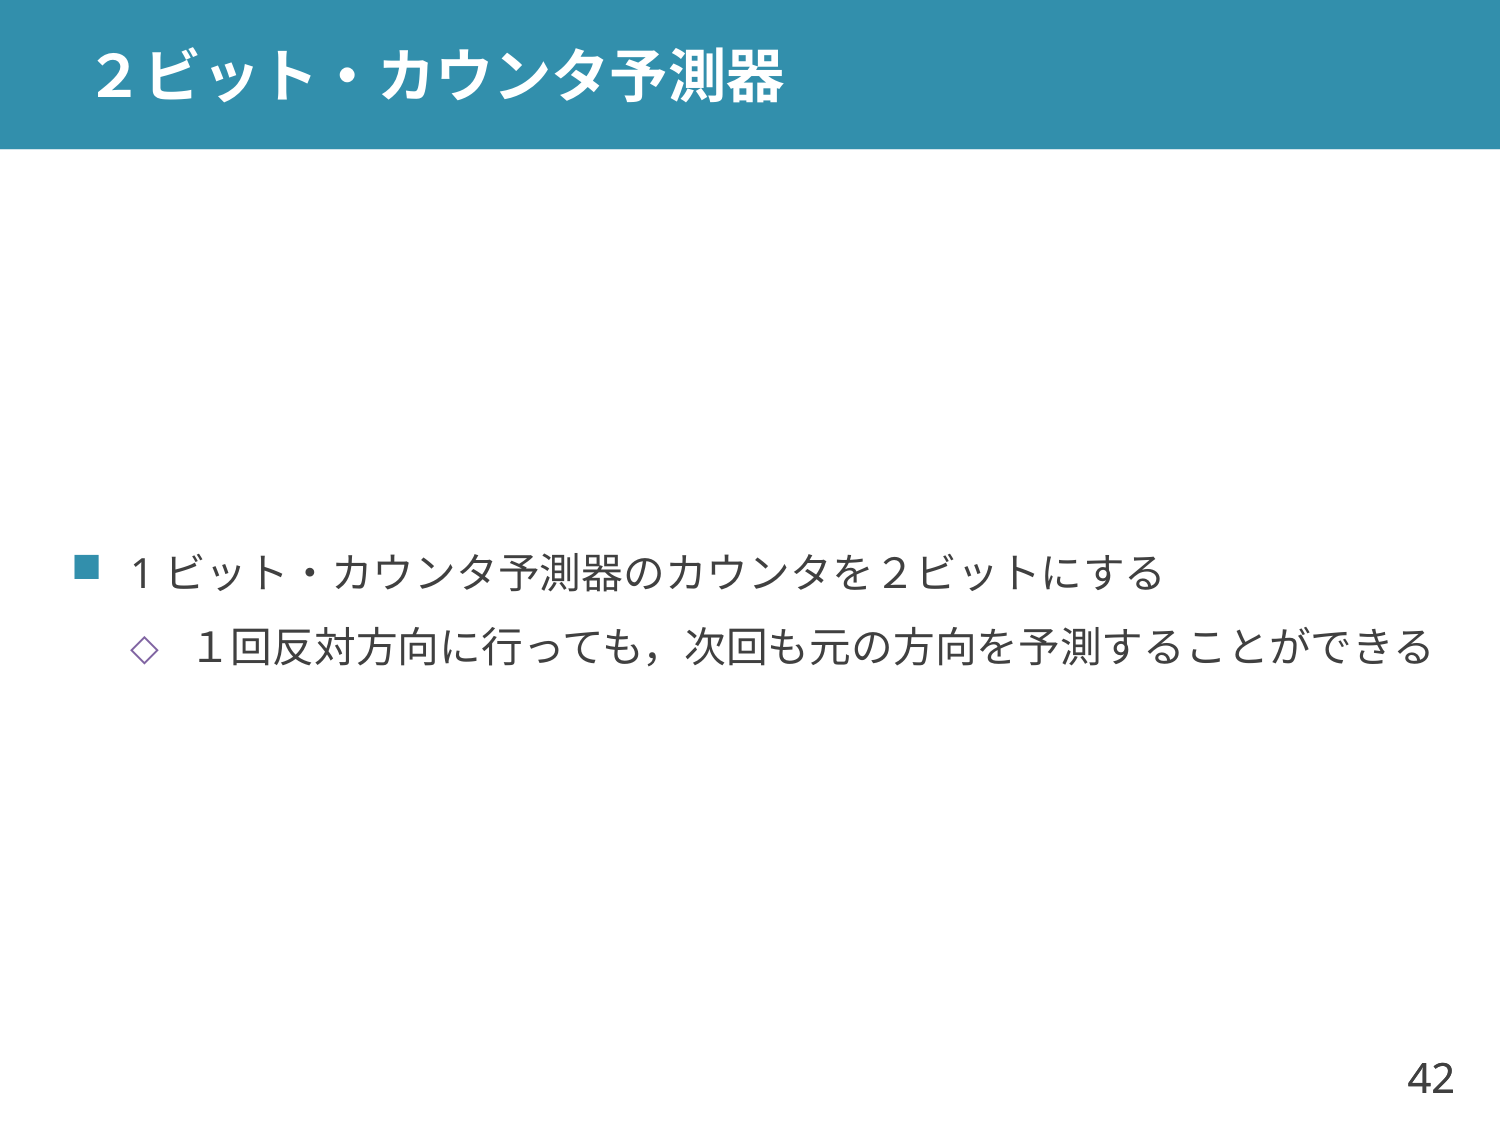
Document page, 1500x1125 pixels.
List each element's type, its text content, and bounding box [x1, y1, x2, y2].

title ２ビット・カウンタ予測器 [70, 0, 1500, 150]
list 1ビット・カウンタ予測器のカウンタを２ビットにする １回反対方向に行っても，次回も元の方向を予測することができる [55, 178, 1459, 1036]
